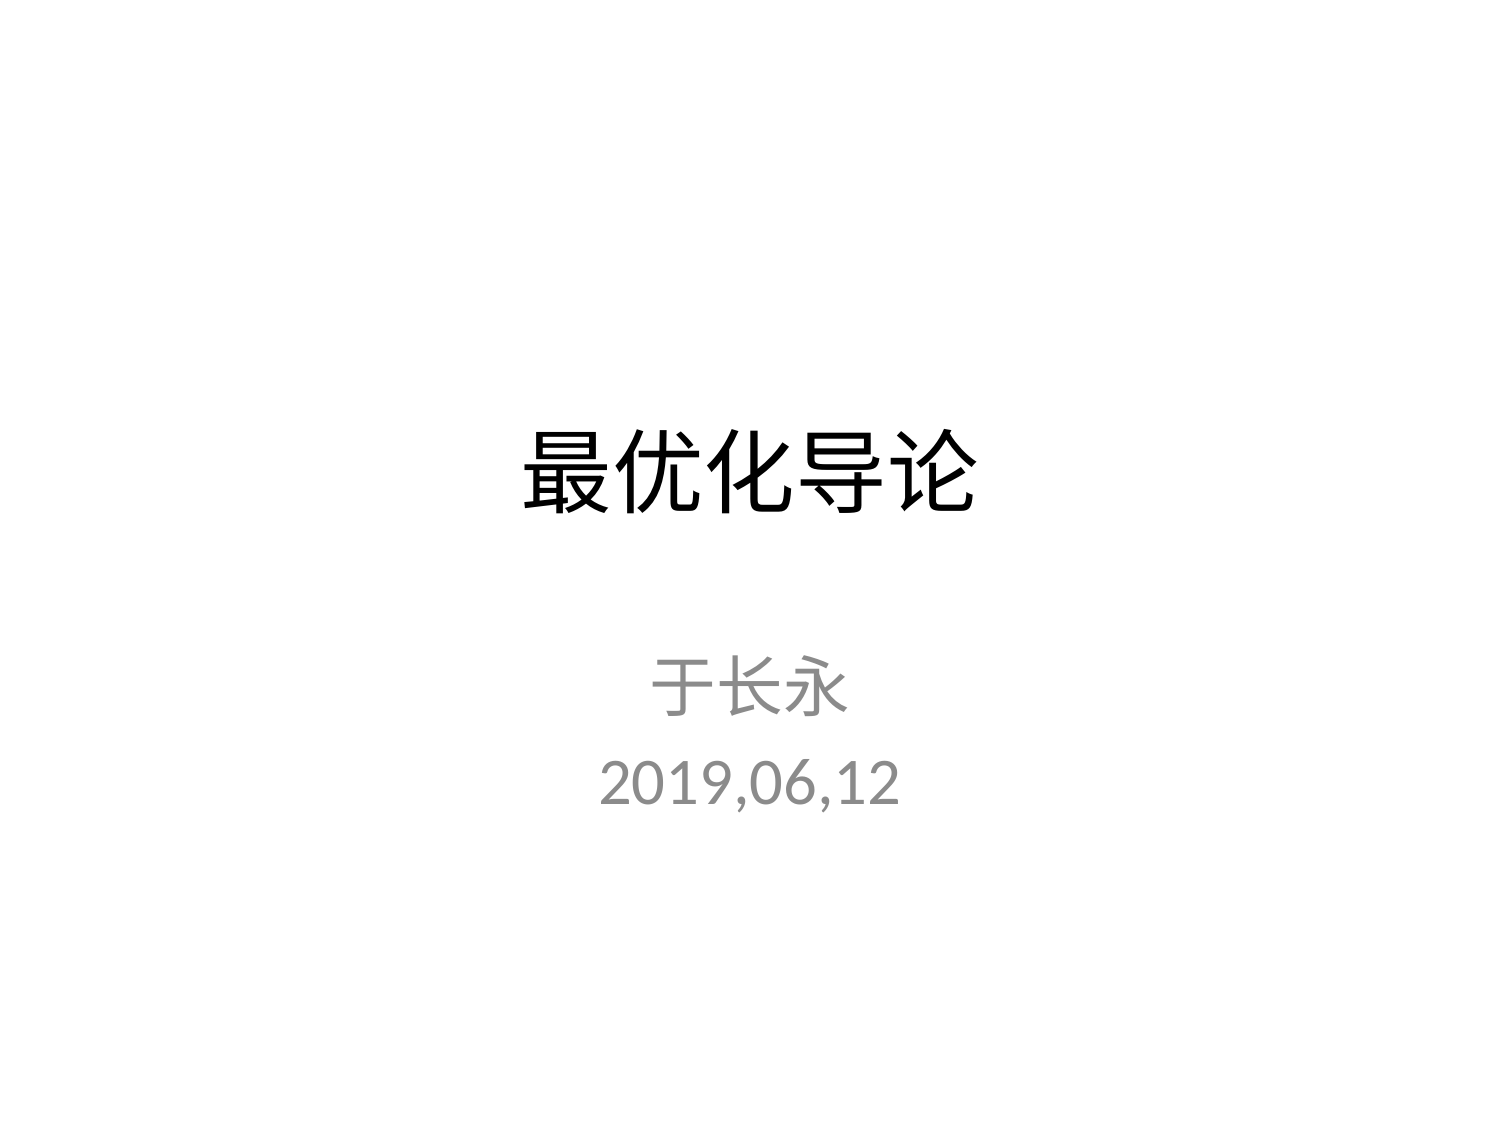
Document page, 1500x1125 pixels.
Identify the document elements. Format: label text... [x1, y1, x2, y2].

title 最优化导论 [112, 349, 1388, 591]
subtitle 于长永 2019,06,12 [225, 637, 1275, 925]
